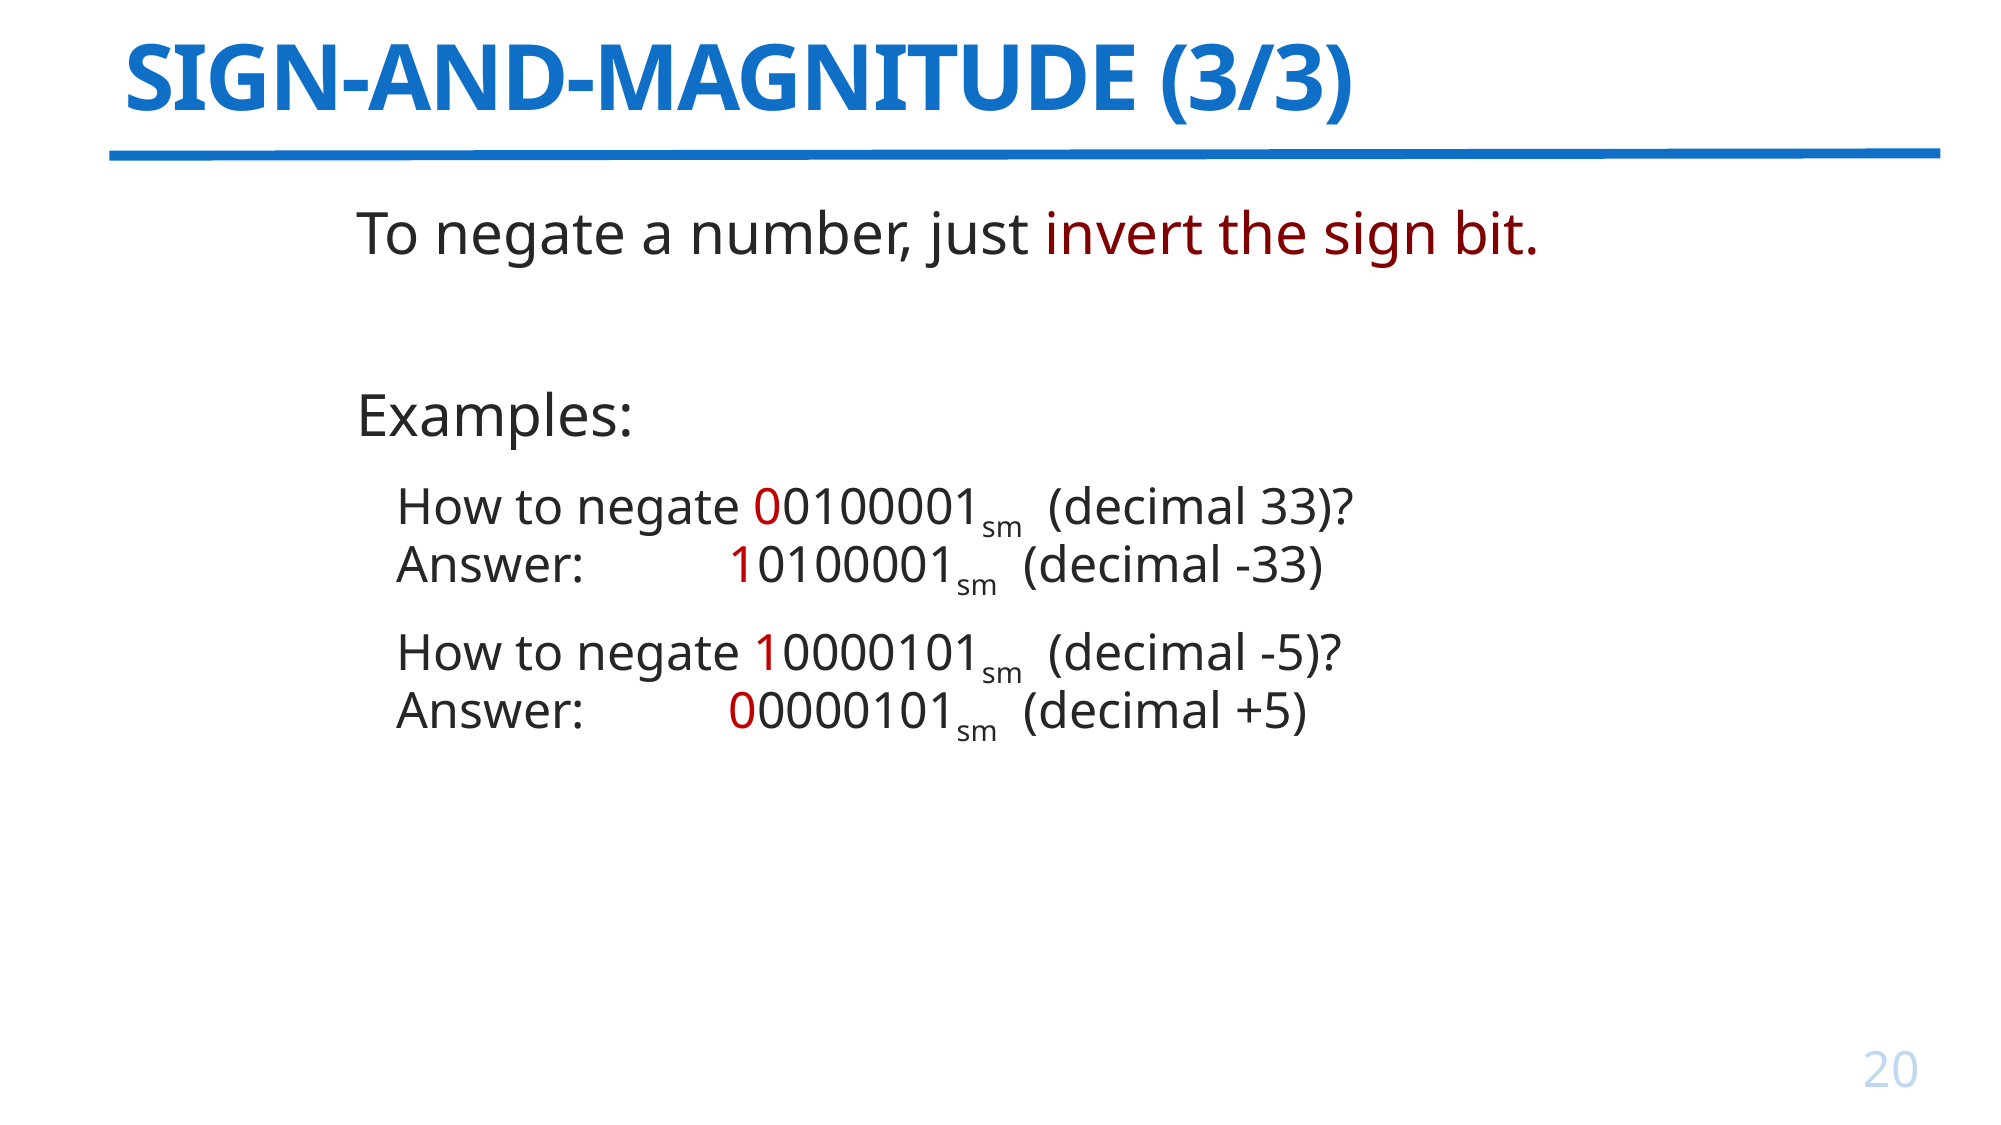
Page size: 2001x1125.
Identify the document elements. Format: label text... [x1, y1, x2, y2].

slide_number 20 [1739, 1050, 1935, 1113]
title SIGN-AND-MAGNITUDE (3/3) [109, 12, 1877, 154]
list To negate a number, just invert the sign bit. Examples: How to negate 00100001sm (decimal 33)? Answer: 10100001sm (decimal -33) How to negate 10000101sm (decimal -5)? Answer: 00000101sm (decimal +5) [324, 200, 1675, 1006]
